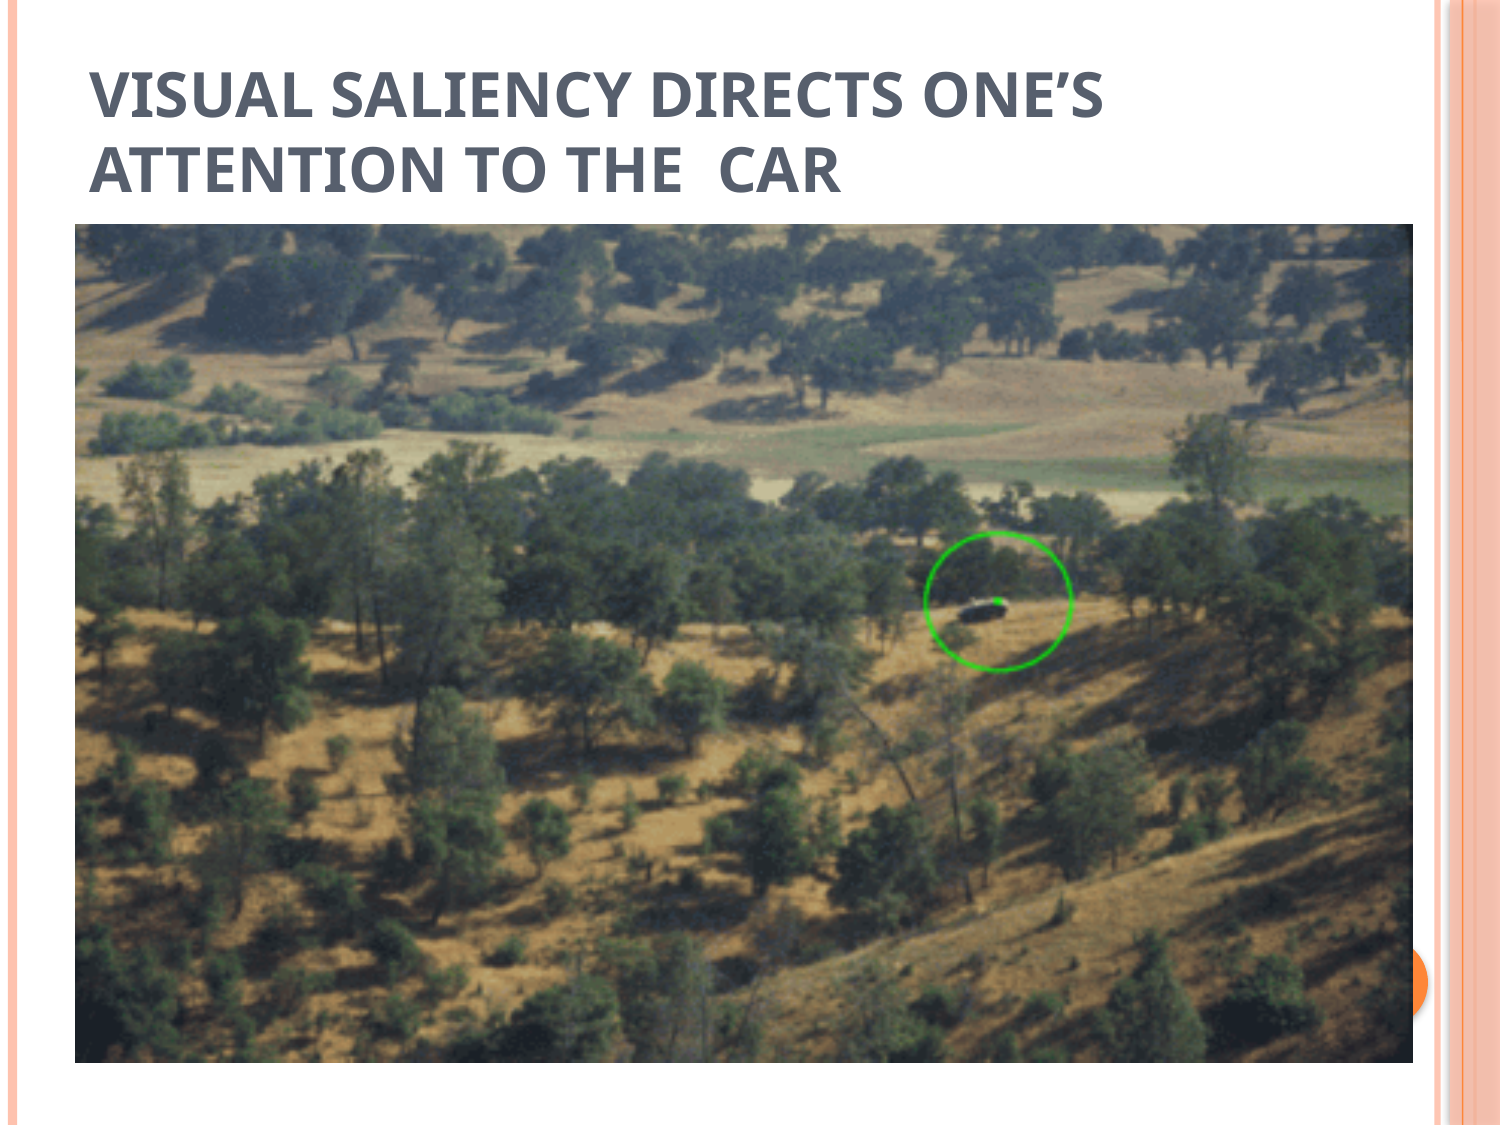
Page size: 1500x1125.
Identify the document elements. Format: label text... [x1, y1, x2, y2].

picture [74, 224, 1413, 1063]
title Visual saliency directs one’s attention to the car [75, 24, 1300, 213]
